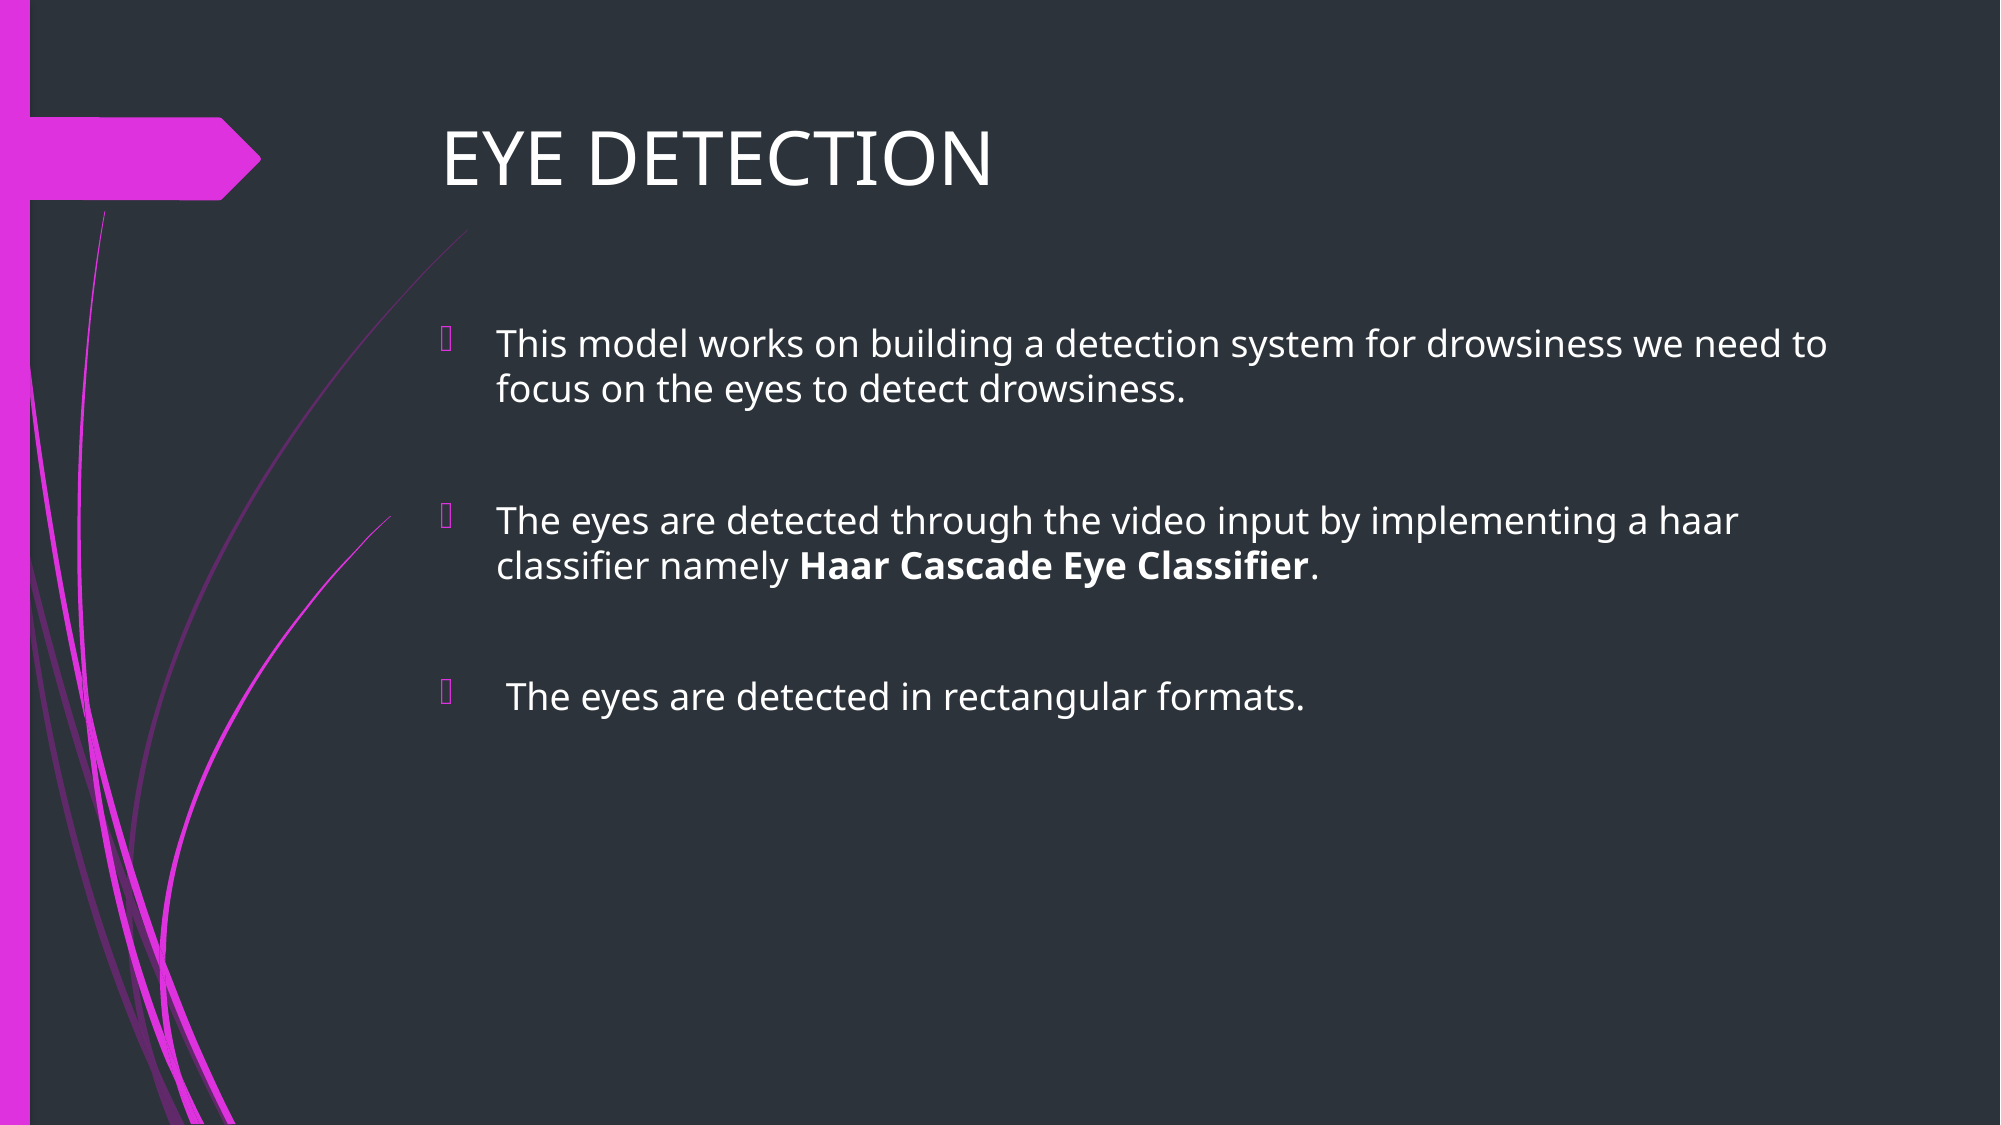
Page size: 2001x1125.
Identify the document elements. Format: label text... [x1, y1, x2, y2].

list This model works on building a detection system for drowsiness we need to focus on the eyes to detect drowsiness. The eyes are detected through the video input by implementing a haar classifier namely Haar Cascade Eye Classifier. The eyes are detected in rectangular formats. [424, 312, 1887, 839]
title EYE DETECTION [425, 102, 1888, 313]
